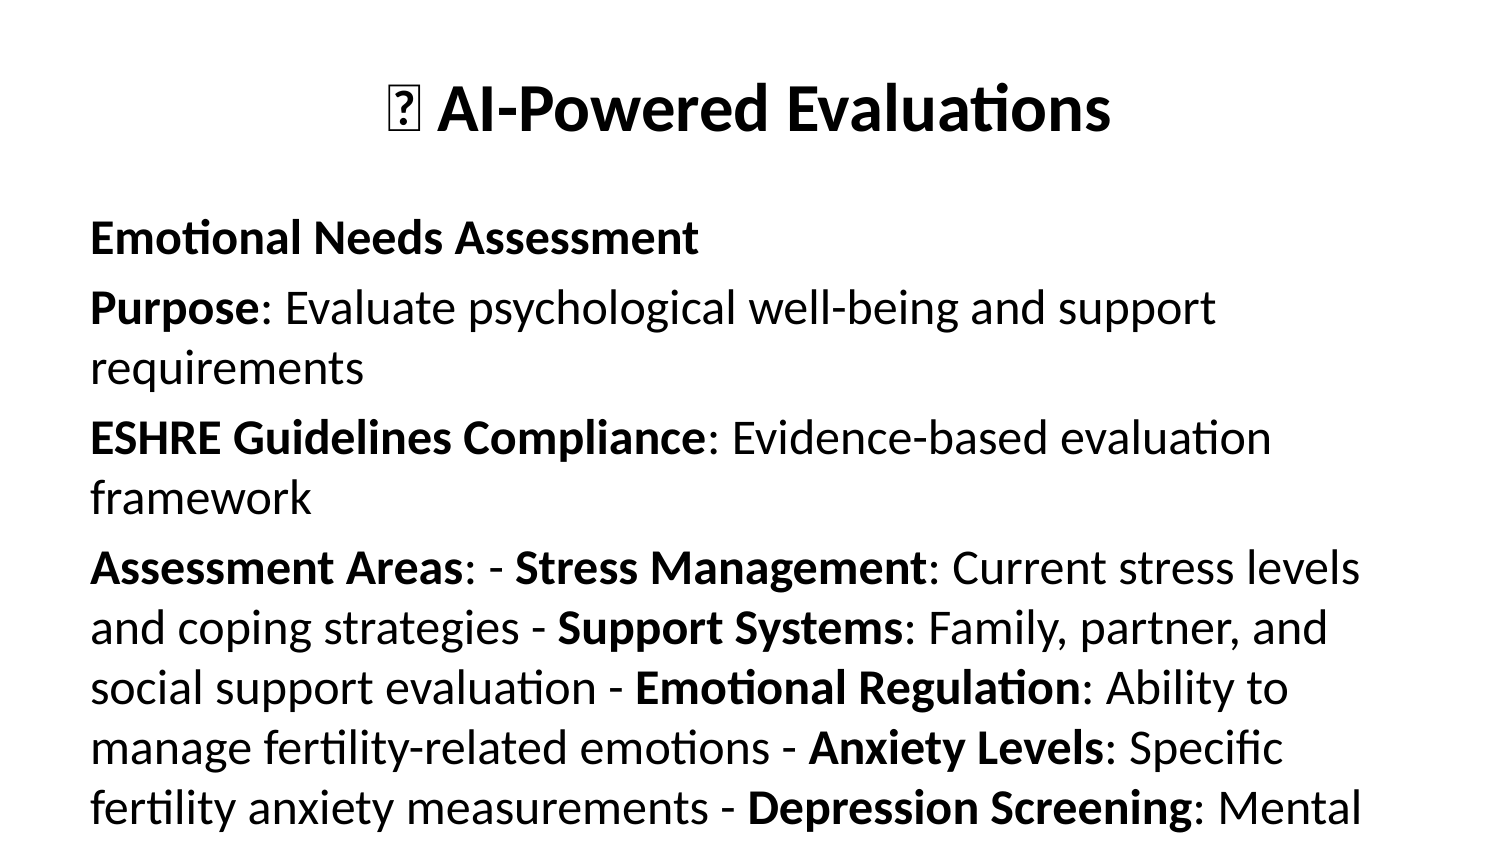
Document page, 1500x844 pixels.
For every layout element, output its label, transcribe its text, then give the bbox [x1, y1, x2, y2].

title 🧠 AI-Powered Evaluations [75, 33, 1425, 175]
list Emotional Needs Assessment Purpose: Evaluate psychological well-being and support requirements ESHRE Guidelines Compliance: Evidence-based evaluation framework Assessment Areas: - Stress Management: Current stress levels and coping strategies - Support Systems: Family, partner, and social support evaluation - Emotional Regulation: Ability to manage fertility-related emotions - Anxiety Levels: Specific fertility anxiety measurements - Depression Screening: Mental health status evaluation Practical Needs Assessment Purpose: Identify logistical and practical support requirements Evaluation Components: - Financial Planning: Treatment cost management and insurance - Time Management: Work-life balance during treatment - Transportation: Access to medical facilities - Childcare: Existing children care arrangements - Work Flexibility: Employment accommodation needs Information Needs Assessment Purpose: Determine educational and informational requirements Knowledge Areas: - Treatment Understanding: IVF process comprehension - Medical Terminology: Healthcare language familiarity - Decision Making: Informed consent capabilities - Risk Awareness: Treatment risks and benefits understanding - Alternative Options: Knowledge of other treatment paths [75, 196, 1425, 754]
